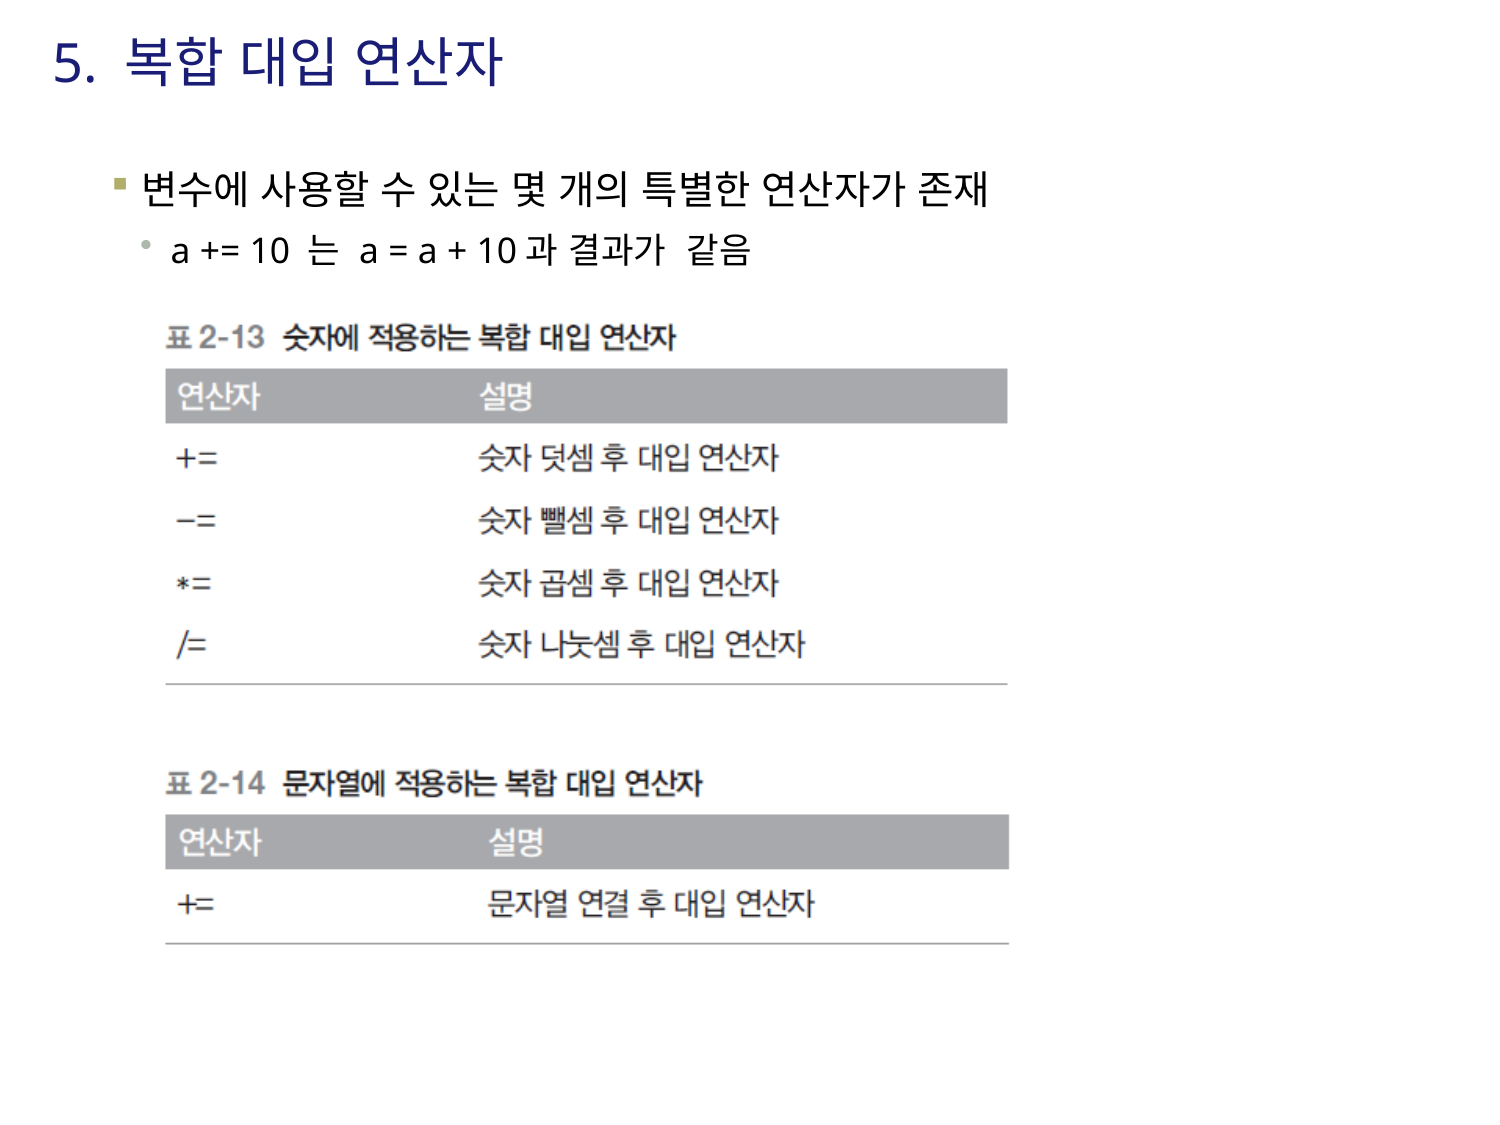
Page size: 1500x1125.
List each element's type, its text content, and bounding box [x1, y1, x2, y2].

picture [161, 763, 1014, 951]
title 5. 복합 대입 연산자 [37, 13, 1278, 109]
picture [158, 314, 1014, 693]
list 변수에 사용할 수 있는 몇 개의 특별한 연산자가 존재 a += 10 는 a = a + 10과 결과가 같음 [37, 152, 1463, 1091]
